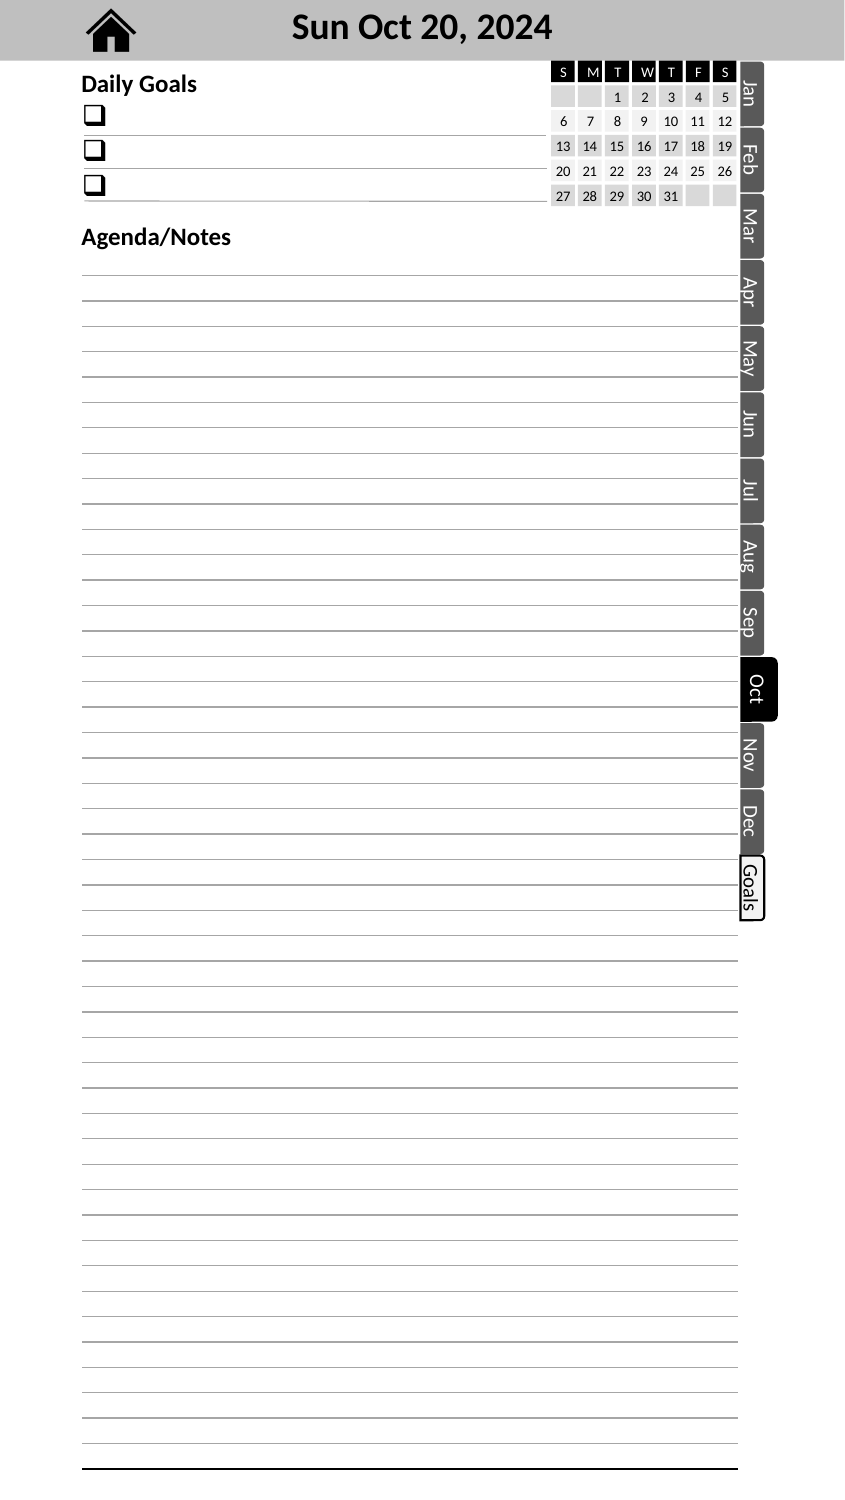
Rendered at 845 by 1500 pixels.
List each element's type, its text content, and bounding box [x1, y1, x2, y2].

picture [82, 1, 140, 59]
list Sun Oct 20, 2024 [190, 0, 655, 61]
